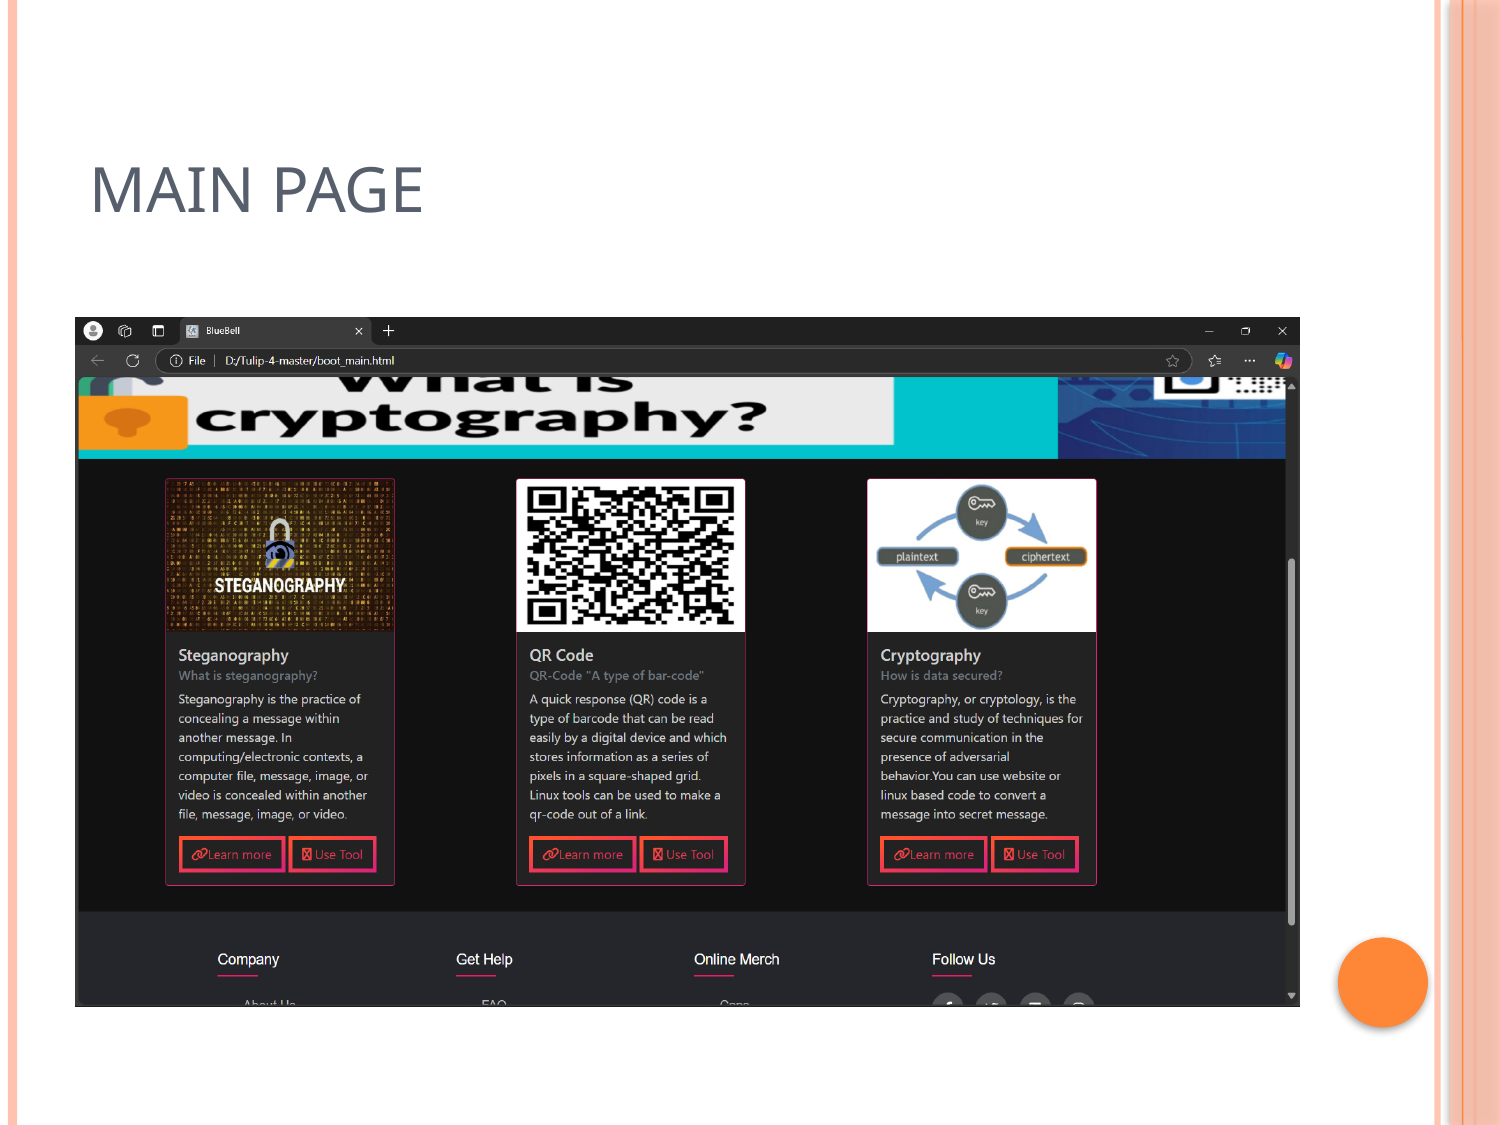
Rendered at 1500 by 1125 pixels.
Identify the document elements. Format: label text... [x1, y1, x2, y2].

title Main page [75, 45, 1300, 233]
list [74, 317, 1301, 1008]
